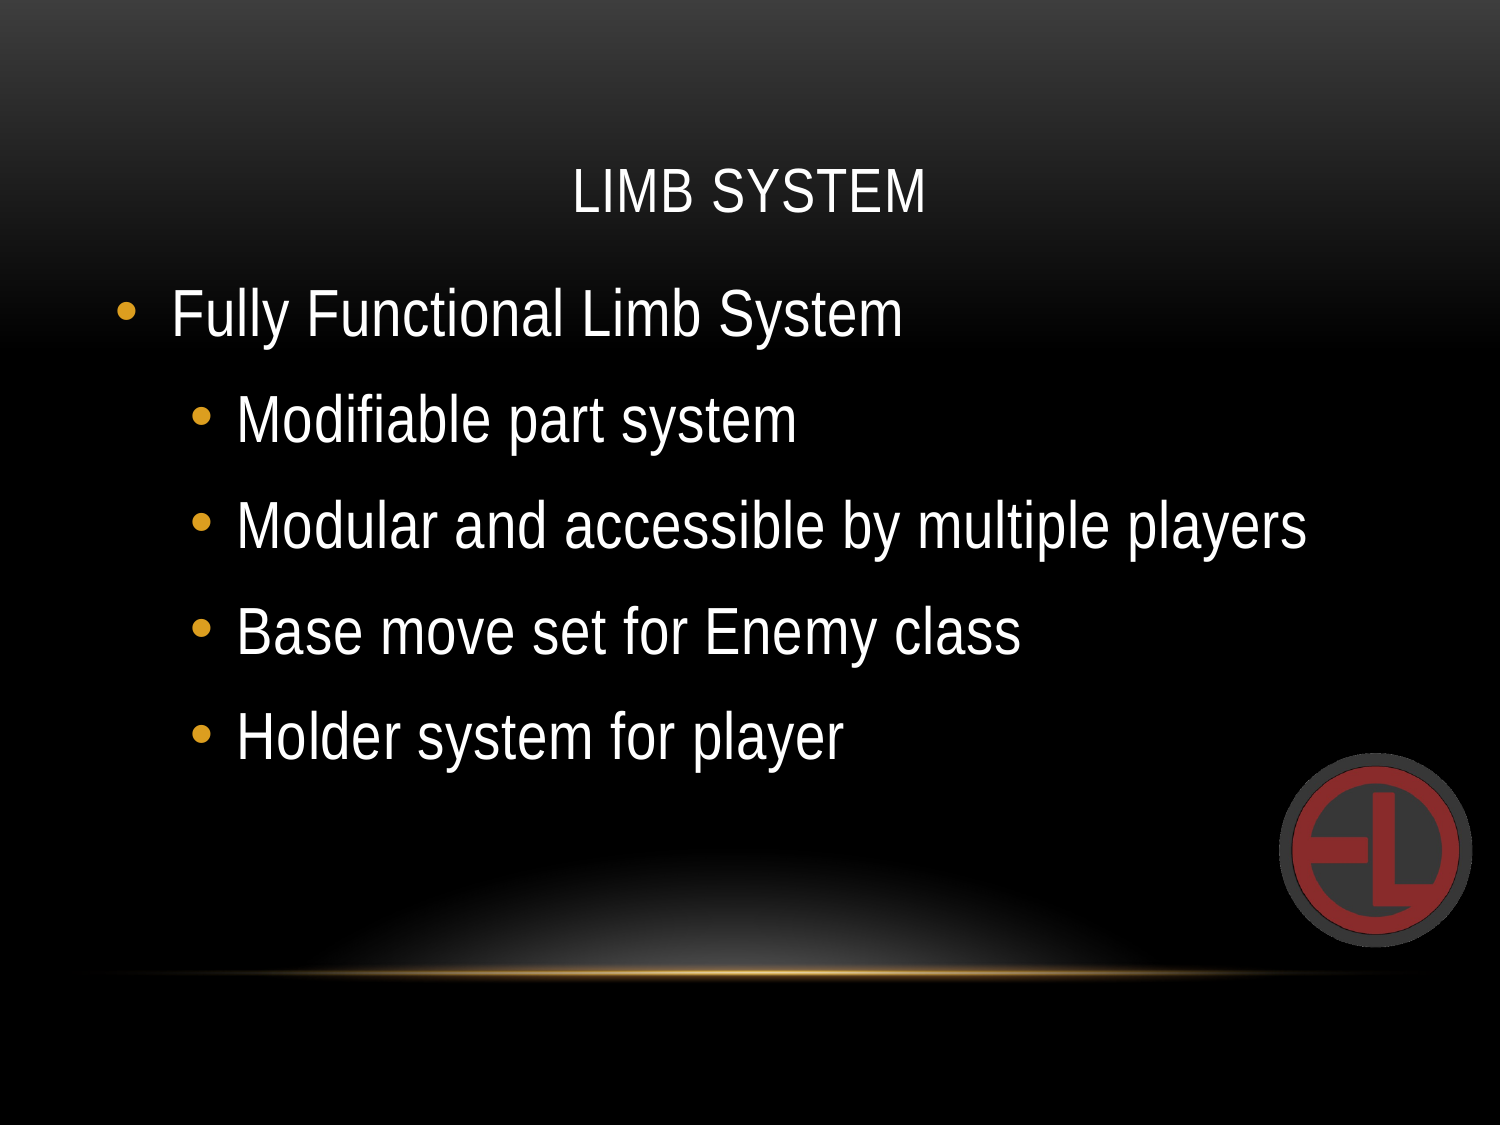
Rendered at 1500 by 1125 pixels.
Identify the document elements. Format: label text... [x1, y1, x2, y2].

list Fully Functional Limb System Modifiable part system Modular and accessible by multiple players Base move set for Enemy class Holder system for player [99, 262, 1400, 938]
picture [0, 0, 1500, 1125]
title Limb system [99, 45, 1400, 233]
